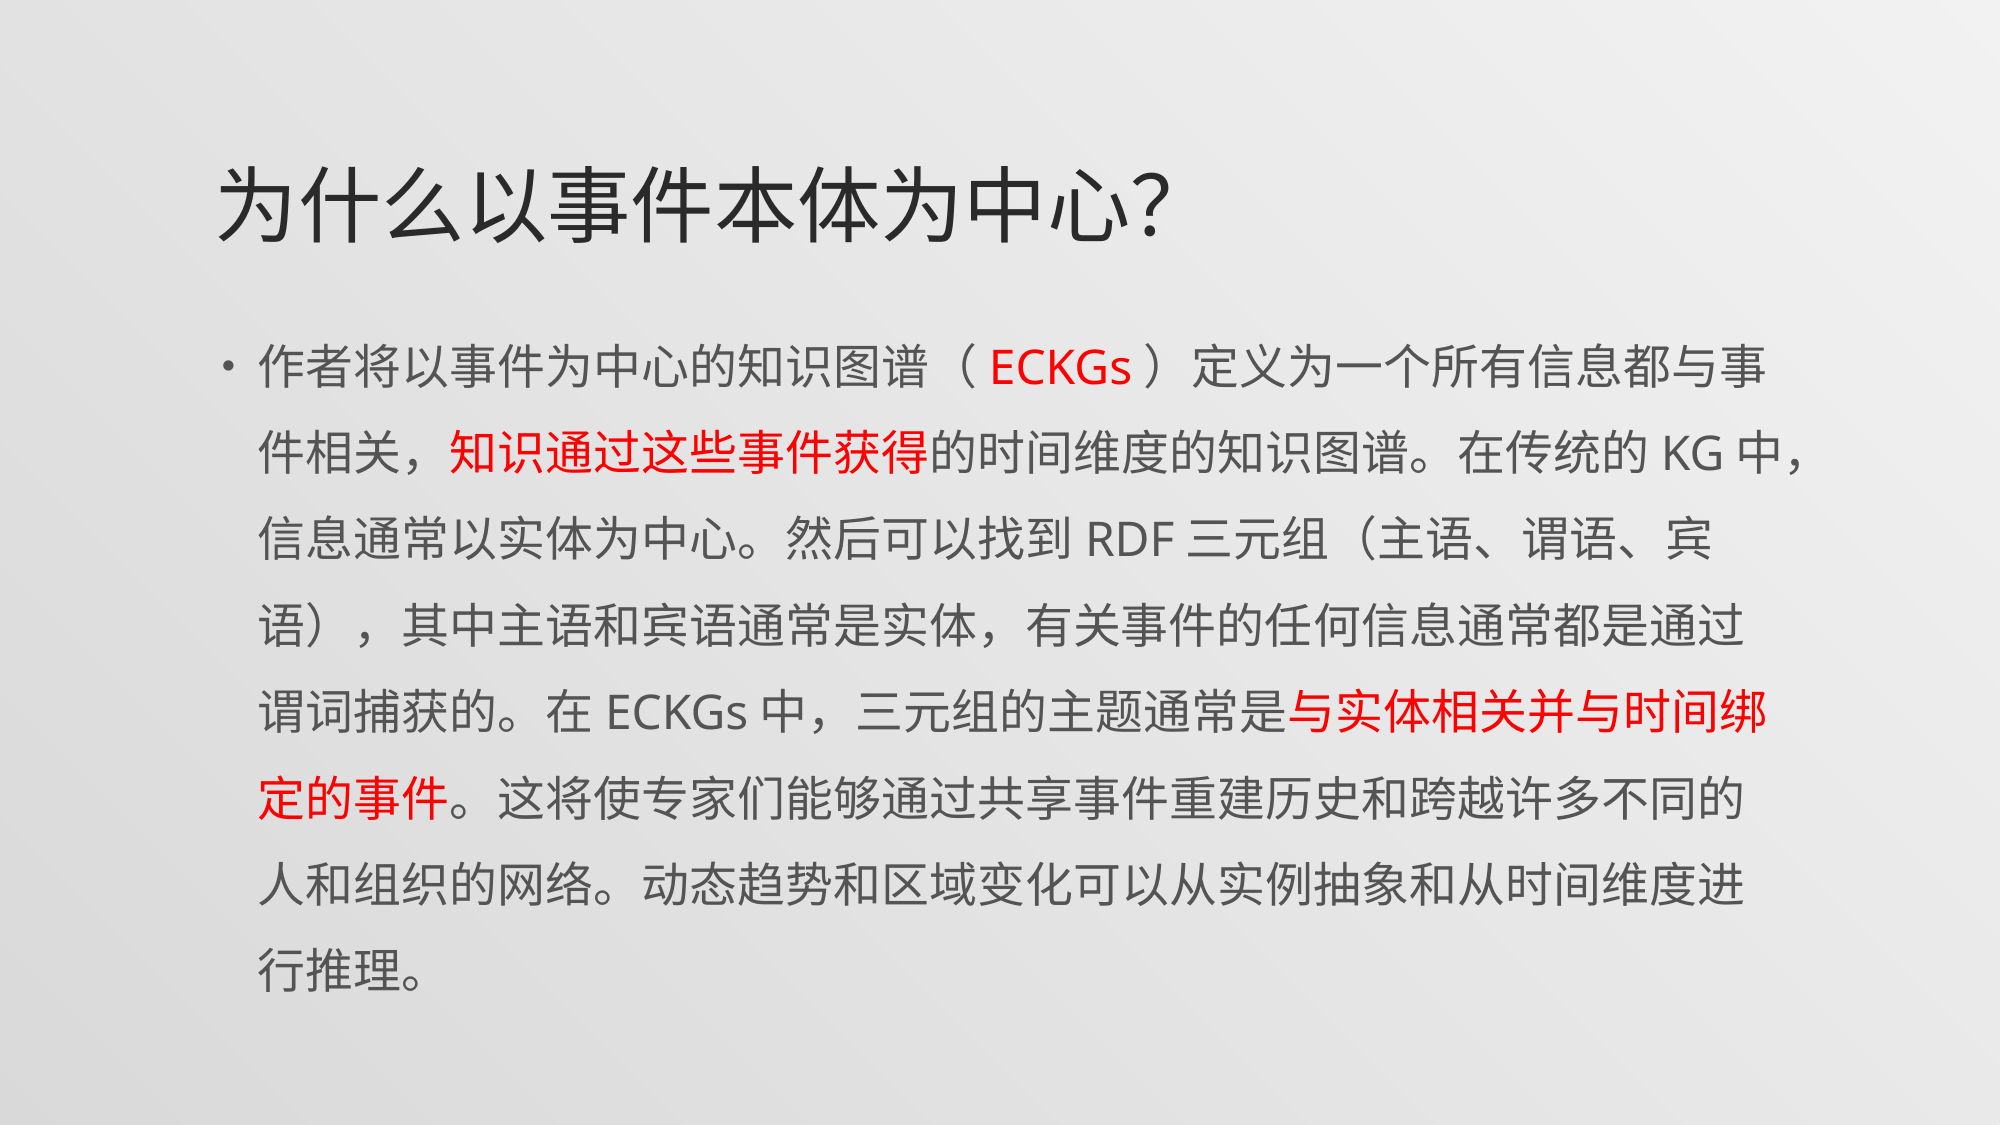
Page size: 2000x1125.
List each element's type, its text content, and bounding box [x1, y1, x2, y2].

title 为什么以事件本体为中心？ [199, 45, 1800, 263]
list 作者将以事件为中心的知识图谱（ECKGs）定义为一个所有信息都与事件相关，知识通过这些事件获得的时间维度的知识图谱。在传统的KG中，信息通常以实体为中心。然后可以找到RDF三元组（主语、谓语、宾语），其中主语和宾语通常是实体，有关事件的任何信息通常都是通过谓词捕获的。在ECKGs中，三元组的主题通常是与实体相关并与时间绑定的事件。这将使专家们能够通过共享事件重建历史和跨越许多不同的人和组织的网络。动态趋势和区域变化可以从实例抽象和从时间维度进行推理。 [199, 299, 1800, 1013]
